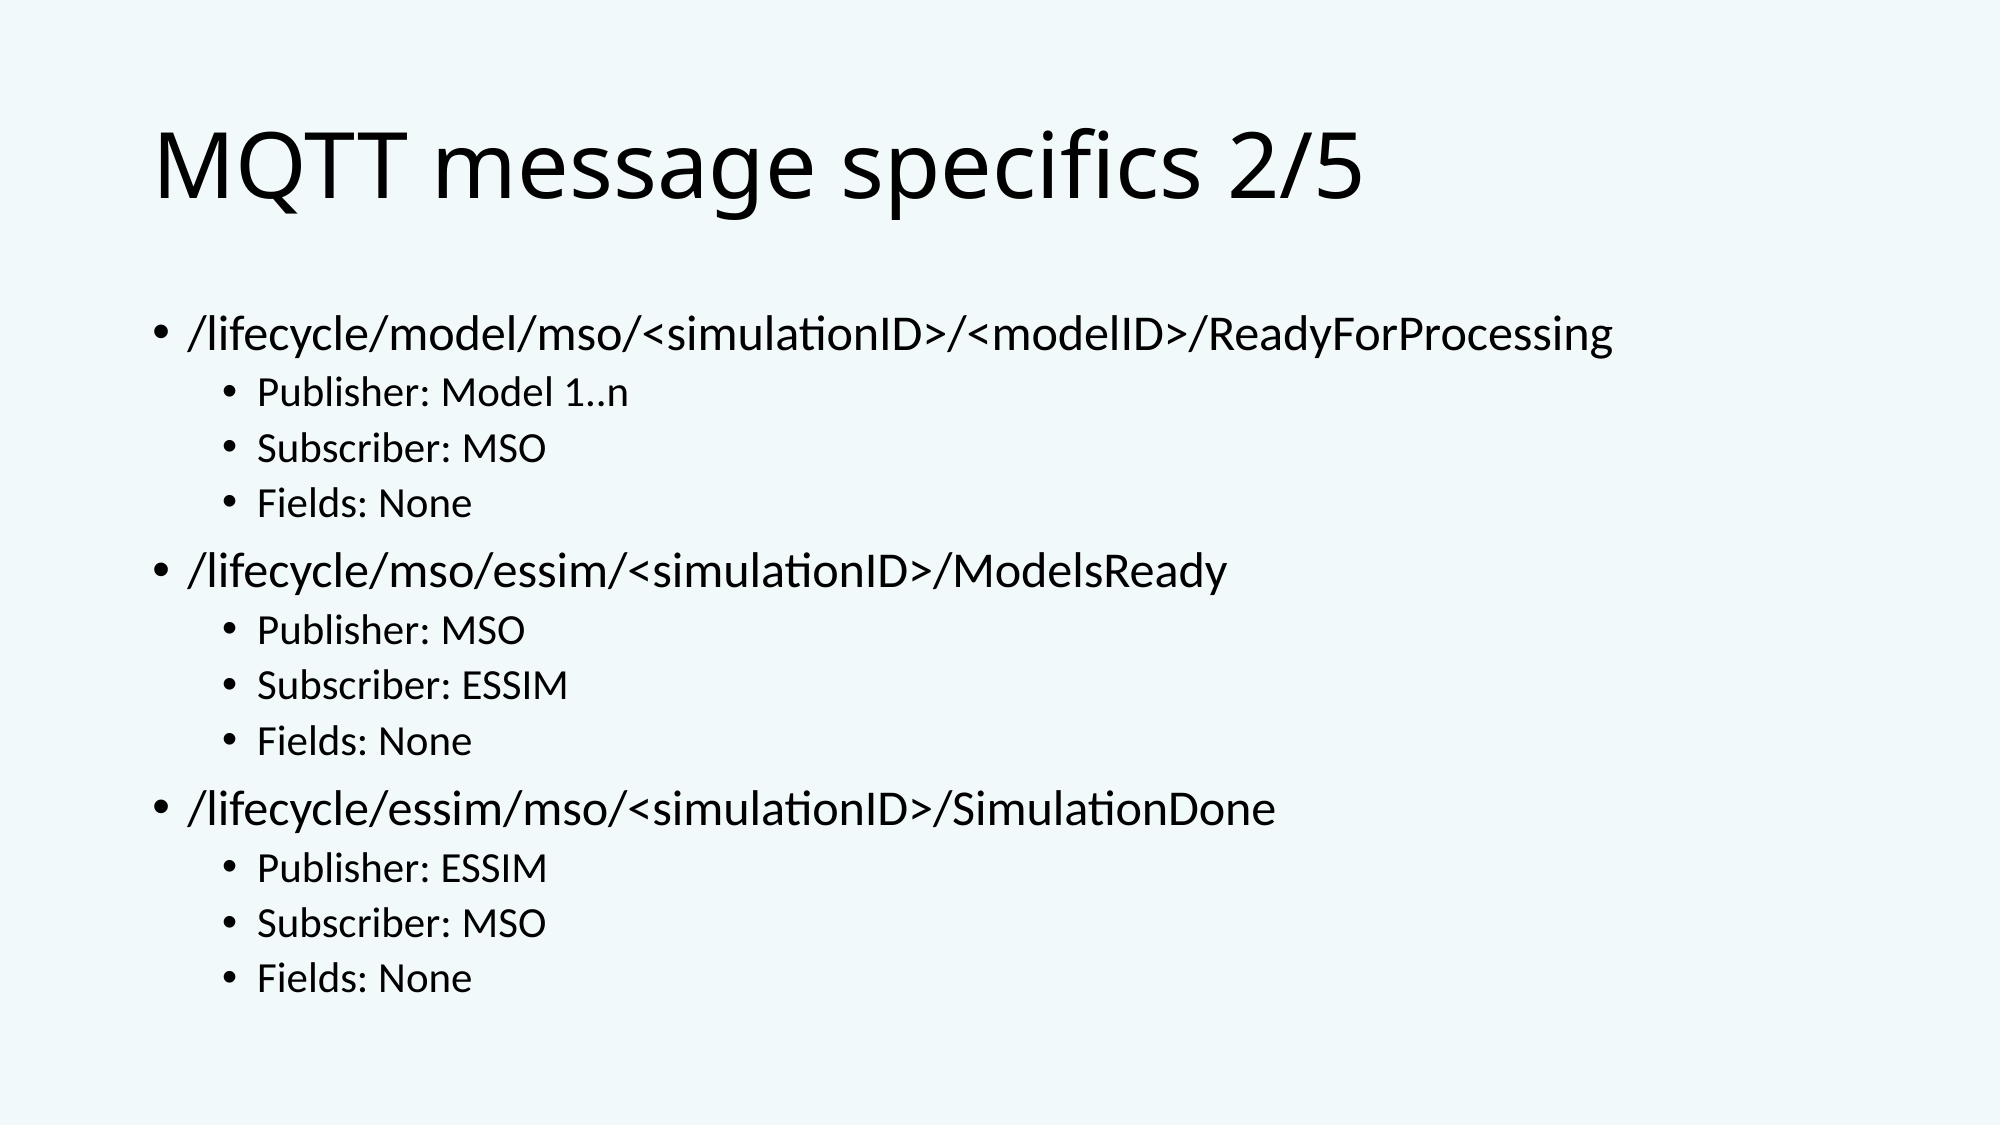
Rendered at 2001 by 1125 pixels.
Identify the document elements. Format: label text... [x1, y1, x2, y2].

title MQTT message specifics 2/5 [137, 59, 1863, 278]
list /lifecycle/model/mso/<simulationID>/<modelID>/ReadyForProcessing Publisher: Model 1..n Subscriber: MSO Fields: None /lifecycle/mso/essim/<simulationID>/ModelsReady Publisher: MSO Subscriber: ESSIM Fields: None /lifecycle/essim/mso/<simulationID>/SimulationDone Publisher: ESSIM Subscriber: MSO Fields: None [137, 299, 1863, 1014]
